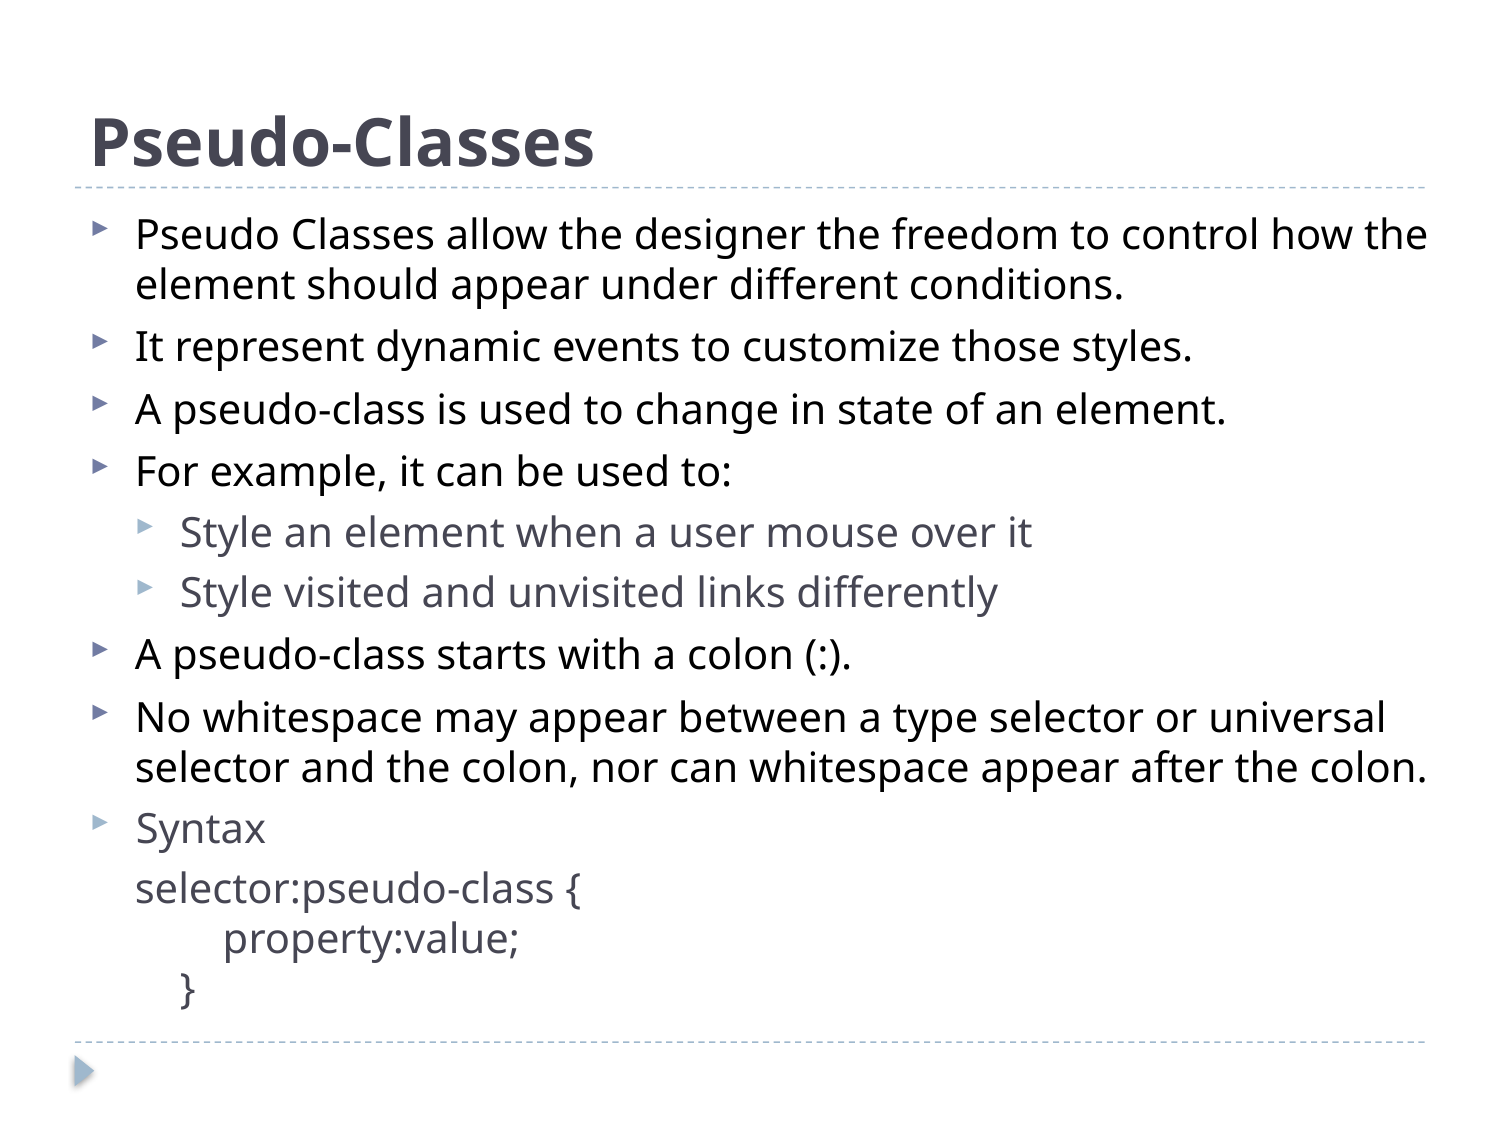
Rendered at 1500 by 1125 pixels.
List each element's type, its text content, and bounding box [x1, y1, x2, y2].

title Pseudo-Classes [75, 24, 1425, 188]
list Pseudo Classes allow the designer the freedom to control how the element should appear under different conditions. It represent dynamic events to customize those styles. A pseudo-class is used to change in state of an element. For example, it can be used to: Style an element when a user mouse over it Style visited and unvisited links differently A pseudo-class starts with a colon (:). No whitespace may appear between a type selector or universal selector and the colon, nor can whitespace appear after the colon. Syntax selector:pseudo-class { property:value; } [75, 200, 1450, 1038]
